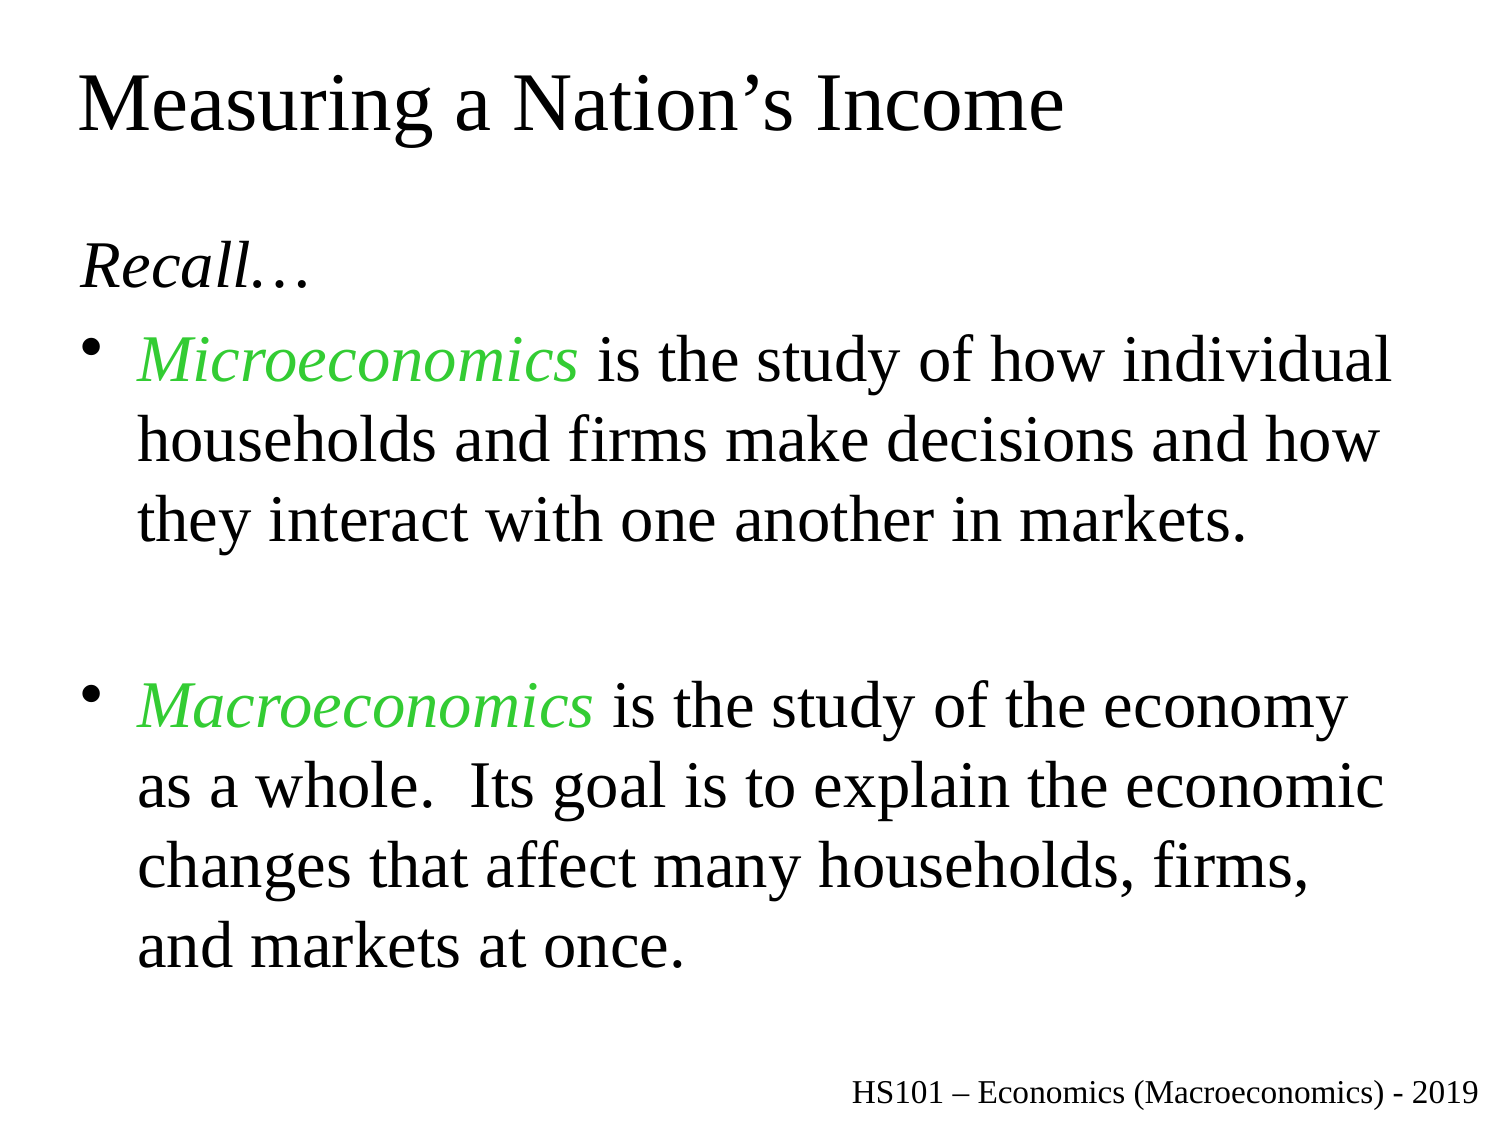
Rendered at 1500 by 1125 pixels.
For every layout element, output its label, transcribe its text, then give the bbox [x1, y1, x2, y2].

title Measuring a Nation’s Income [62, 39, 1413, 189]
list Recall… Microeconomics is the study of how individual households and firms make decisions and how they interact with one another in markets. Macroeconomics is the study of the economy as a whole. Its goal is to explain the economic changes that affect many households, firms, and markets at once. [65, 213, 1416, 1080]
text_box HS101 – Economics (Macroeconomics) - 2019 [837, 1062, 1497, 1125]
